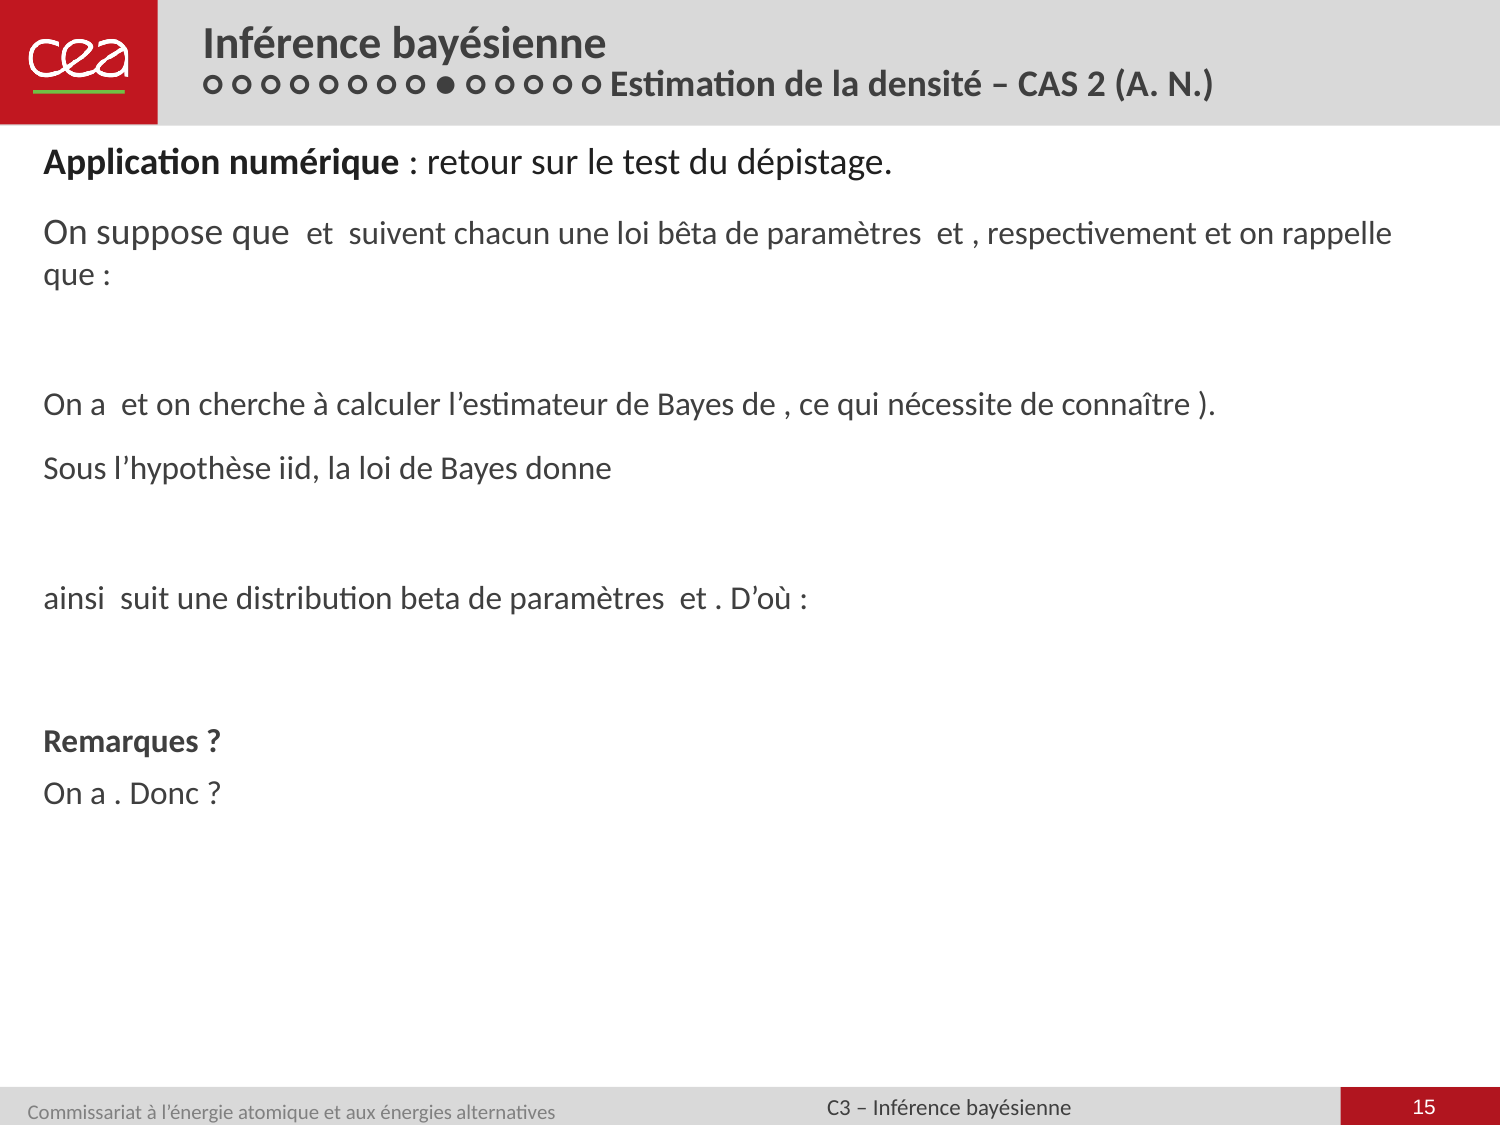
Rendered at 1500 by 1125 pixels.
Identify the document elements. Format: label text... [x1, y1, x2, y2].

title Inférence bayésienne ○ ○ ○ ○ ○ ○ ○ ○ ● ○ ○ ○ ○ ○ Estimation de la densité – CAS 2 (A. N.) [181, 14, 1460, 113]
picture [27, 36, 129, 94]
slide_number 15 [1372, 1093, 1476, 1119]
text_box Application numérique : retour sur le test du dépistage. [22, 126, 1460, 193]
